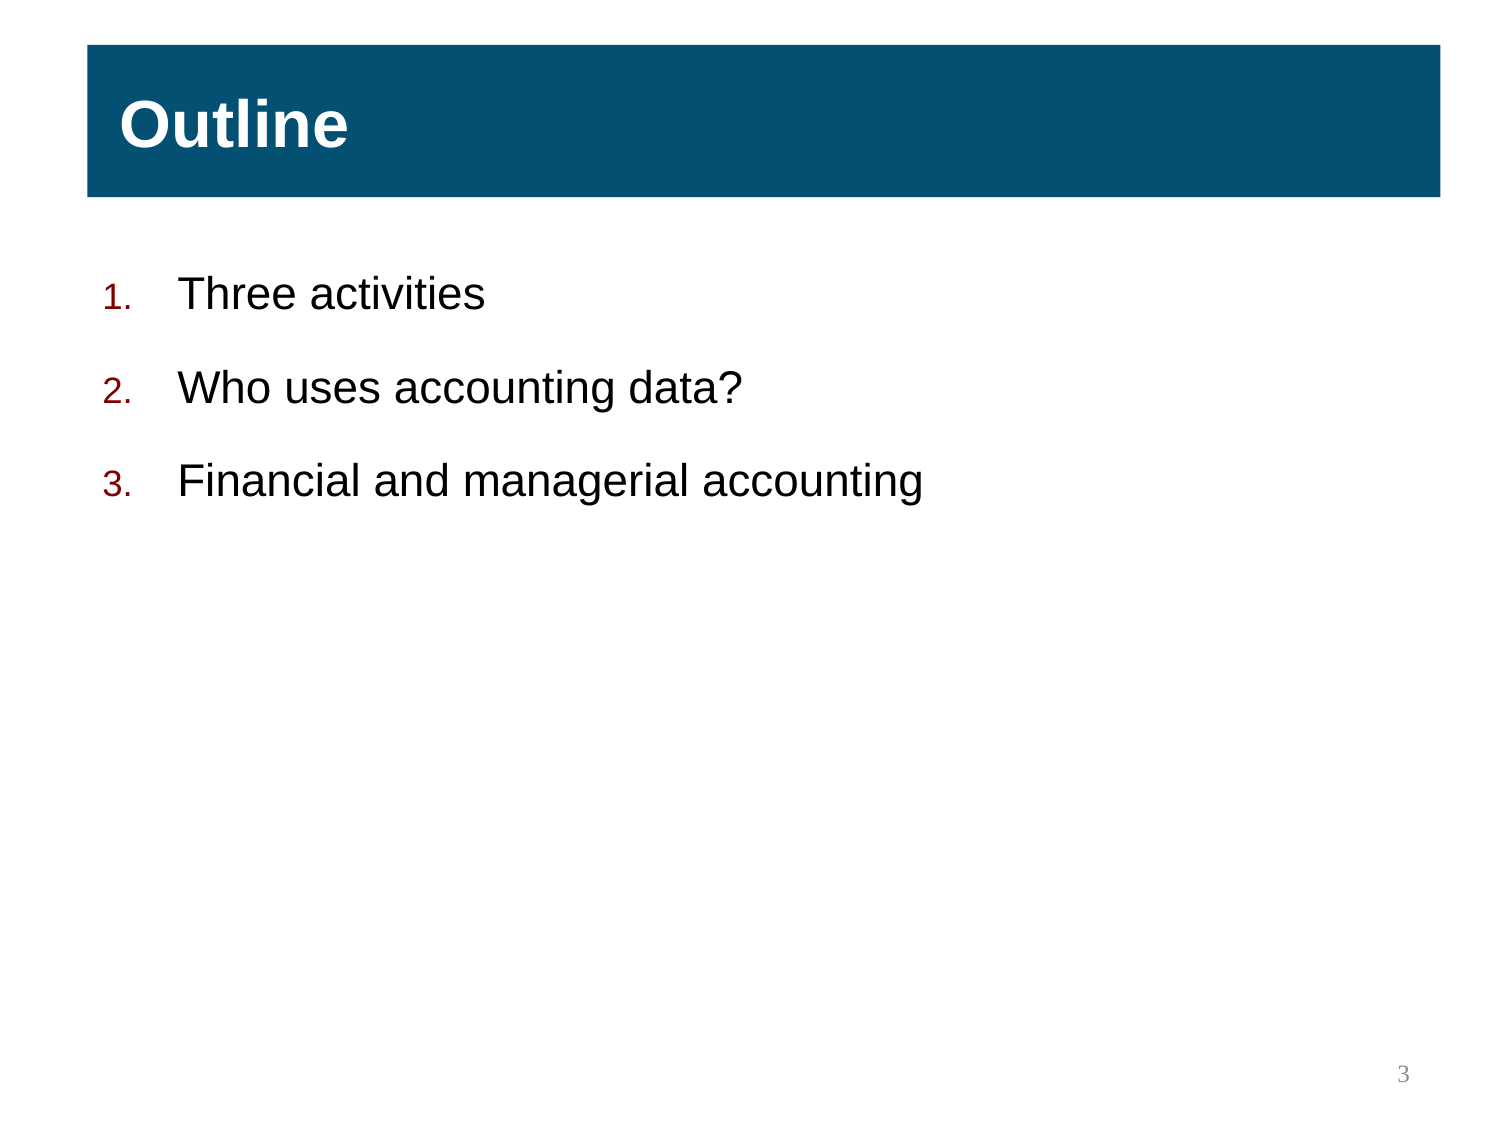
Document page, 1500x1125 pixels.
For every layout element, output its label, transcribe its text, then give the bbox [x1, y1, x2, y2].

text_box Three activities Who uses accounting data? Financial and managerial accounting [87, 242, 1363, 514]
text_box Outline [87, 44, 1441, 198]
slide_number 3 [1074, 1042, 1425, 1103]
